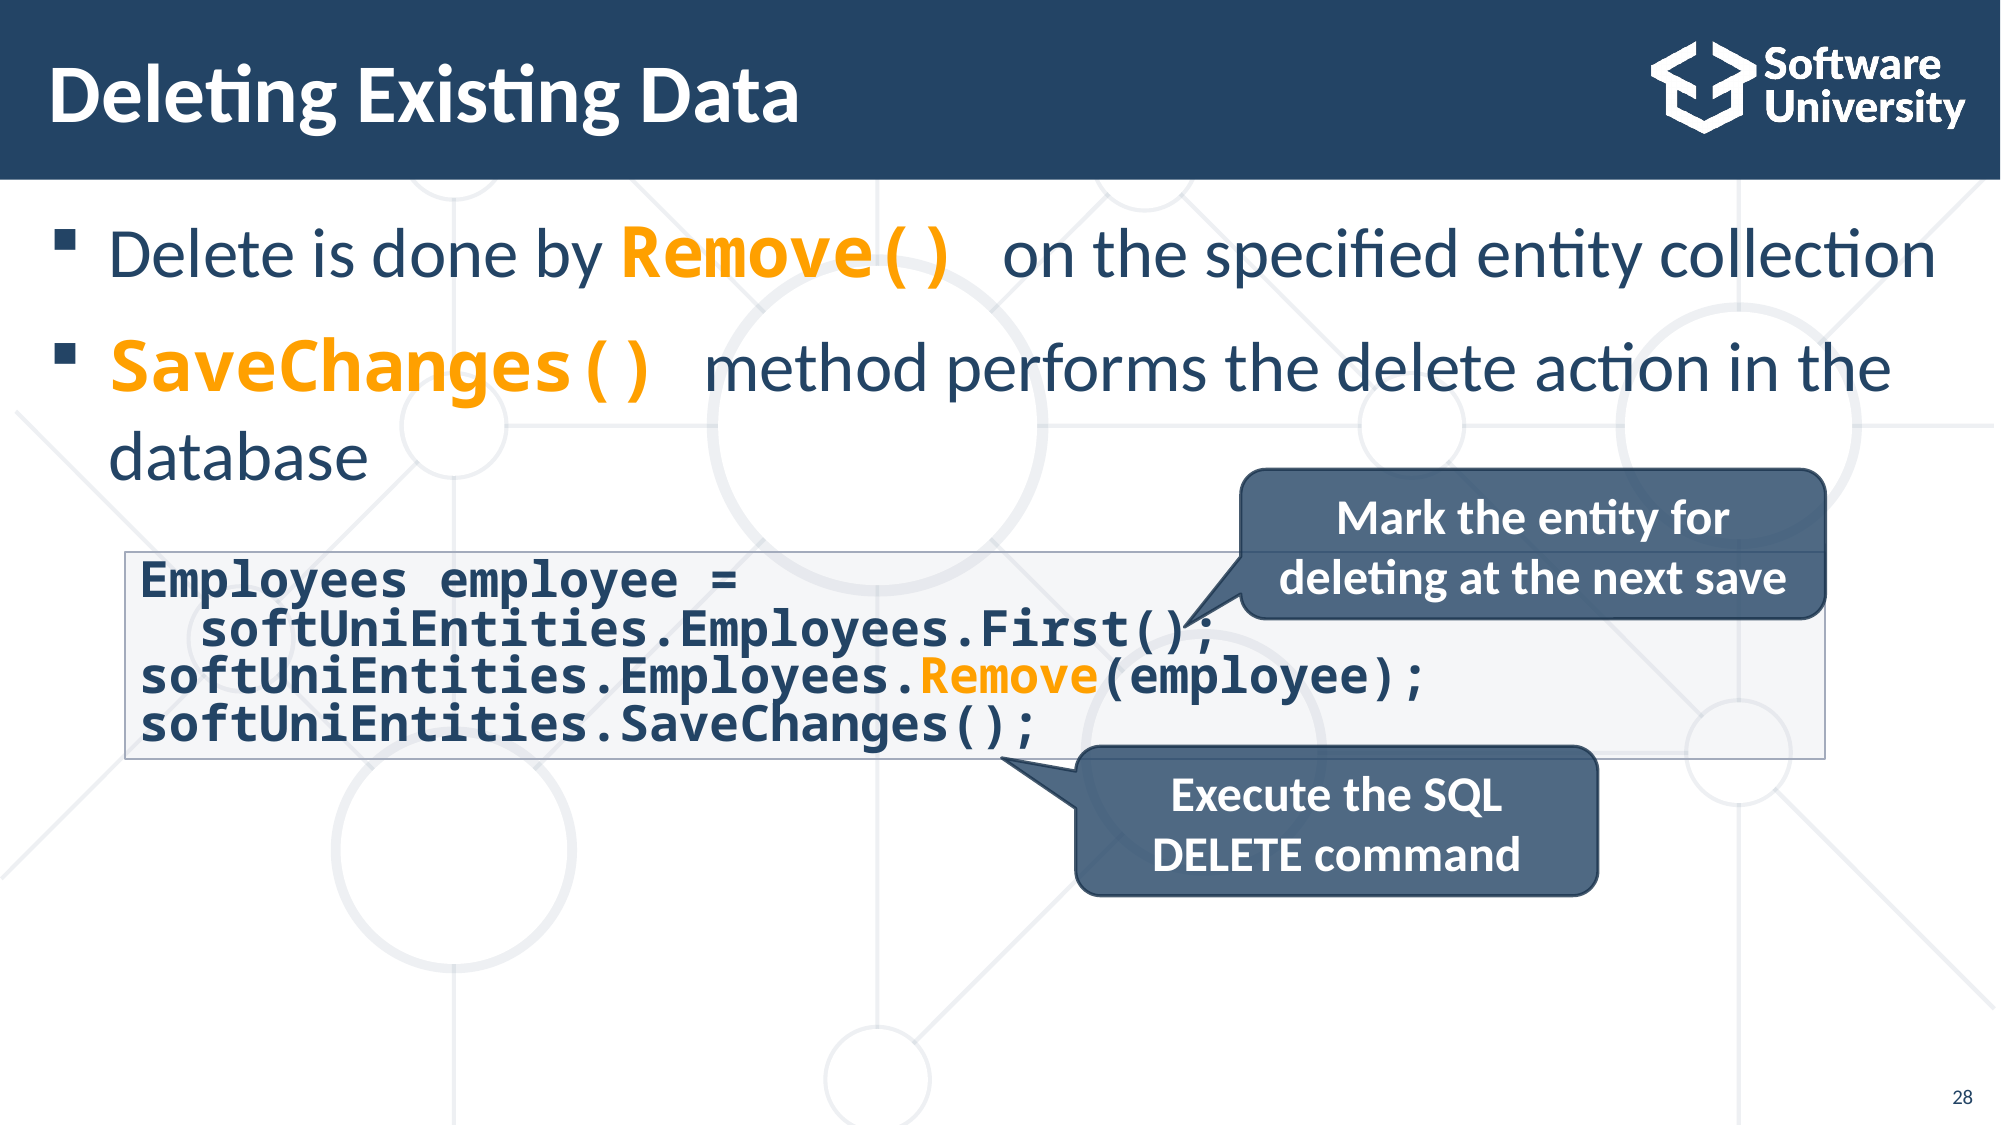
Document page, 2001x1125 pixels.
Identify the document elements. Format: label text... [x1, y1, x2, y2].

title Deleting Existing Data [31, 16, 1625, 162]
text_box Employees employee = softUniEntities.Employees.First(); softUniEntities.Employees.Remove(employee); softUniEntities.SaveChanges(); [125, 552, 1826, 759]
slide_number 28 [1927, 1067, 1989, 1117]
list Delete is done by Remove() on the specified entity collection SaveChanges() method performs the delete action in the database [31, 196, 1970, 1104]
text_box Execute the SQL DELETE command [999, 744, 1601, 898]
text_box Mark the entity for deleting at the next save [1182, 467, 1828, 629]
picture [1651, 41, 1966, 134]
